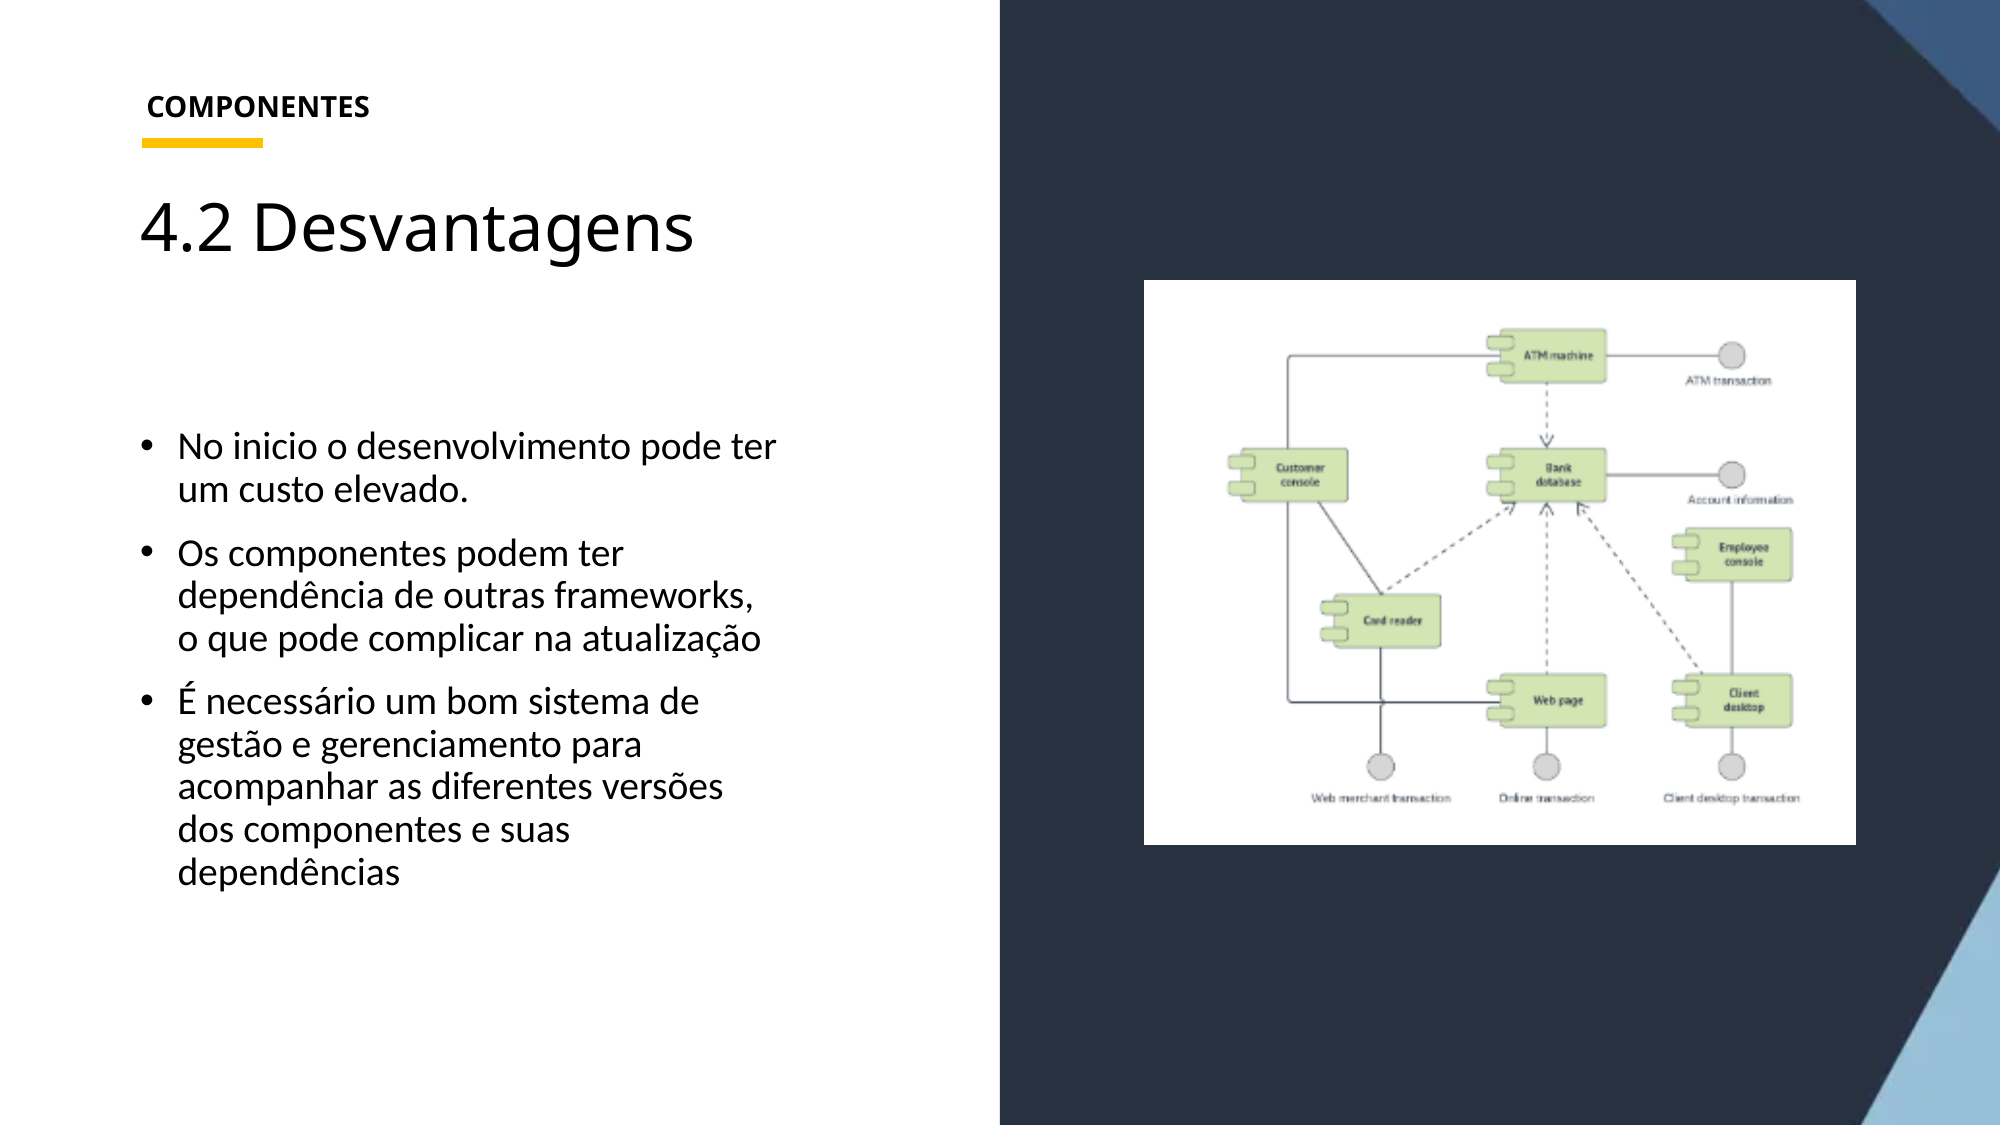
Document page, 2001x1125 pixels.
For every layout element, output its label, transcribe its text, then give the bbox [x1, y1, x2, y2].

picture [999, 0, 2000, 1125]
title 4.2 Desvantagens [125, 186, 796, 417]
list No inicio o desenvolvimento pode ter um custo elevado. Os componentes podem ter dependência de outras frameworks, o que pode complicar na atualização É necessário um bom sistema de gestão e gerenciamento para acompanhar as diferentes versões dos componentes e suas dependências [125, 418, 796, 1008]
text_box COMPONENTES [131, 80, 999, 131]
